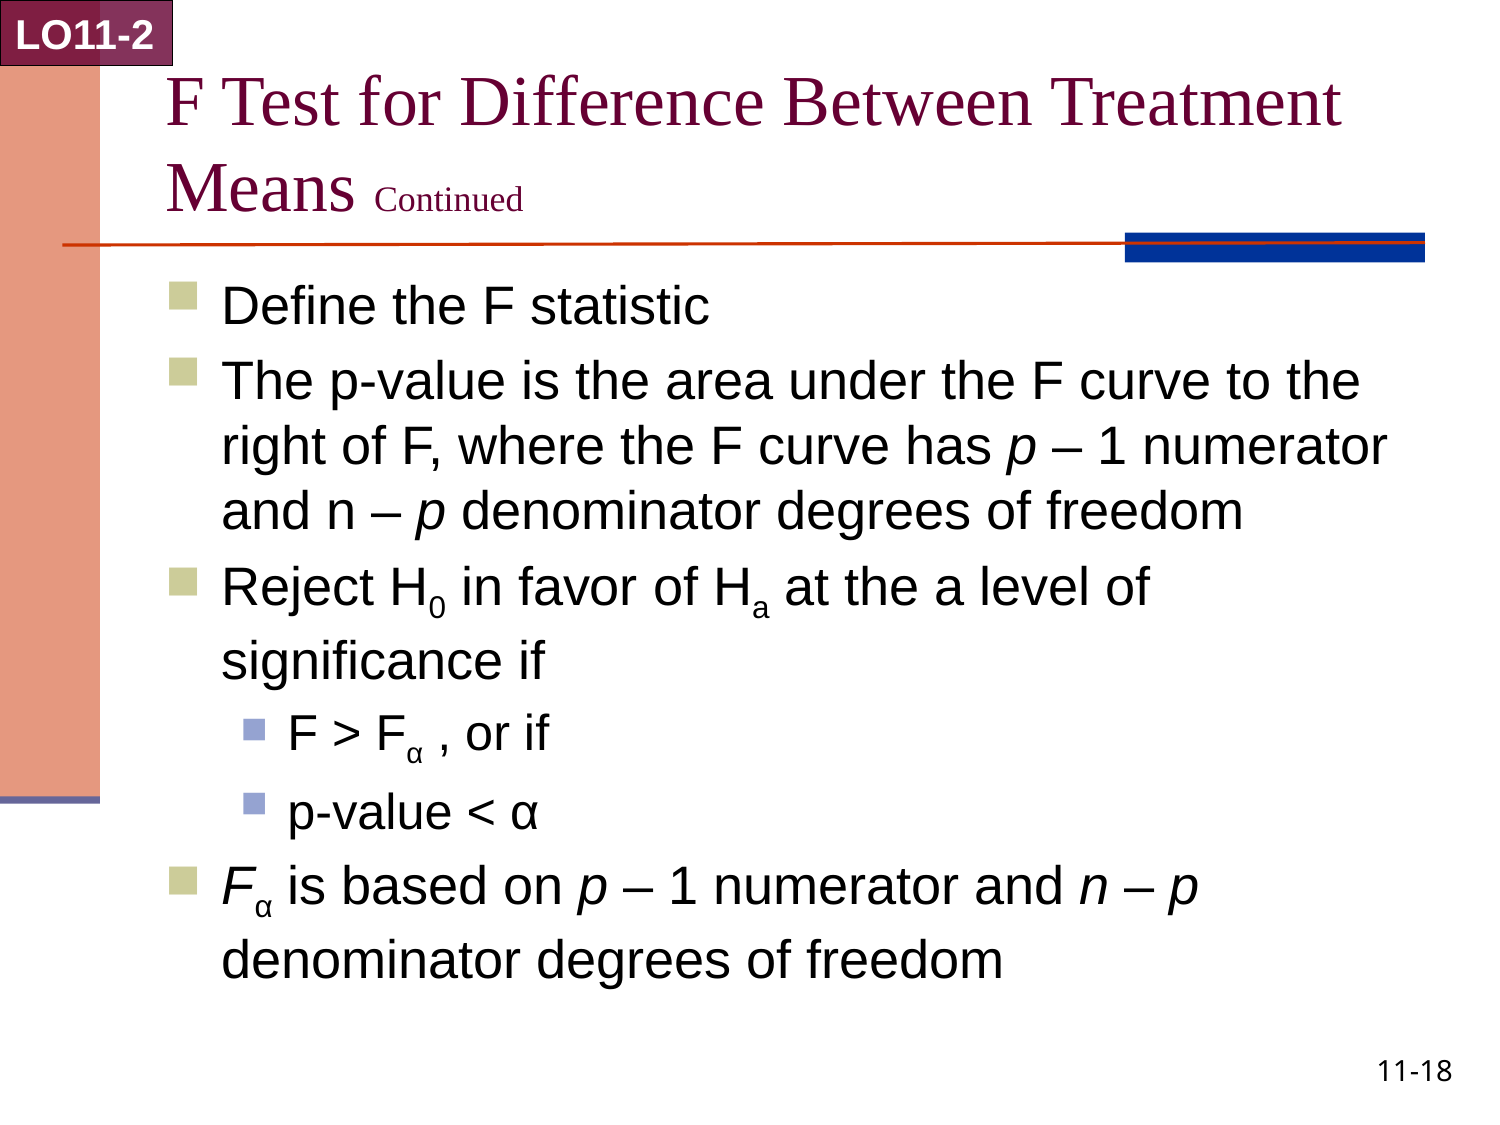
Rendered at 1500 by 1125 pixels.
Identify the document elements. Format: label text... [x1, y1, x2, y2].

title F Test for Difference Between Treatment Means Continued [150, 45, 1425, 234]
slide_number 11-18 [1155, 1024, 1468, 1100]
list LO11-2 [0, 0, 173, 66]
